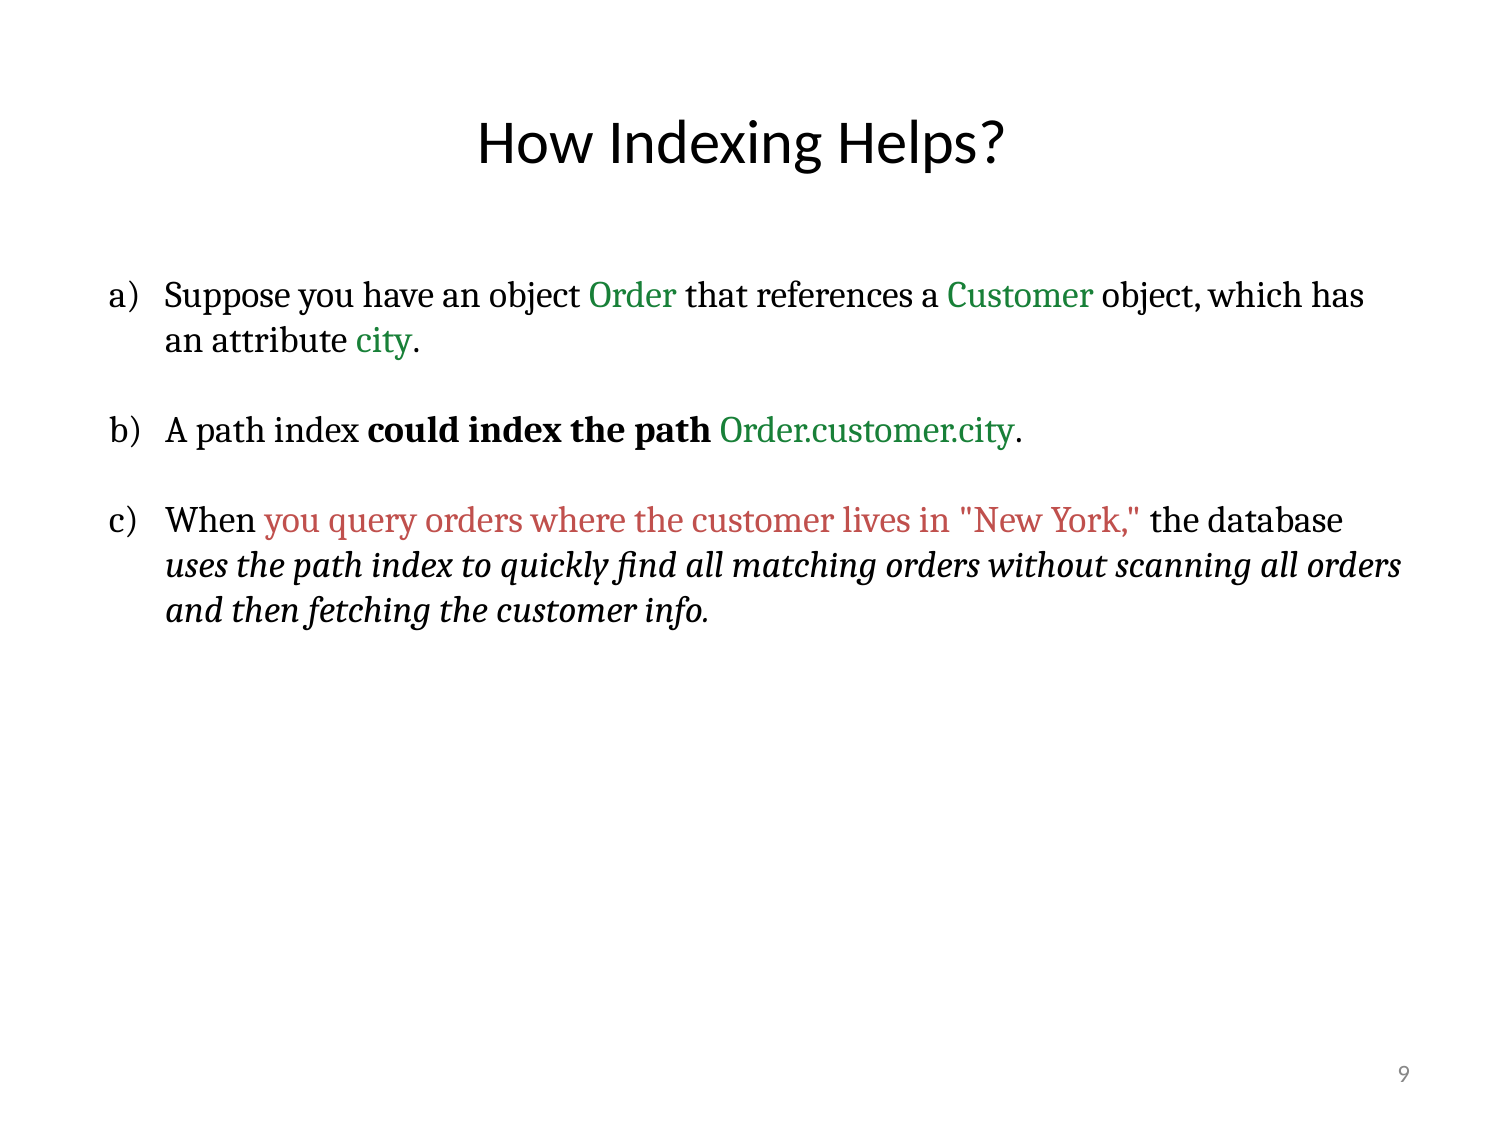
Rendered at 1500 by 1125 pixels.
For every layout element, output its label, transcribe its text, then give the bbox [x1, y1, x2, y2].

title How Indexing Helps? [75, 45, 1425, 233]
slide_number ‹#› [1074, 1042, 1425, 1103]
list Suppose you have an object Order that references a Customer object, which has an attribute city. A path index could index the path Order.customer.city. When you query orders where the customer lives in "New York," the database uses the path index to quickly find all matching orders without scanning all orders and then fetching the customer info. [75, 262, 1425, 1005]
